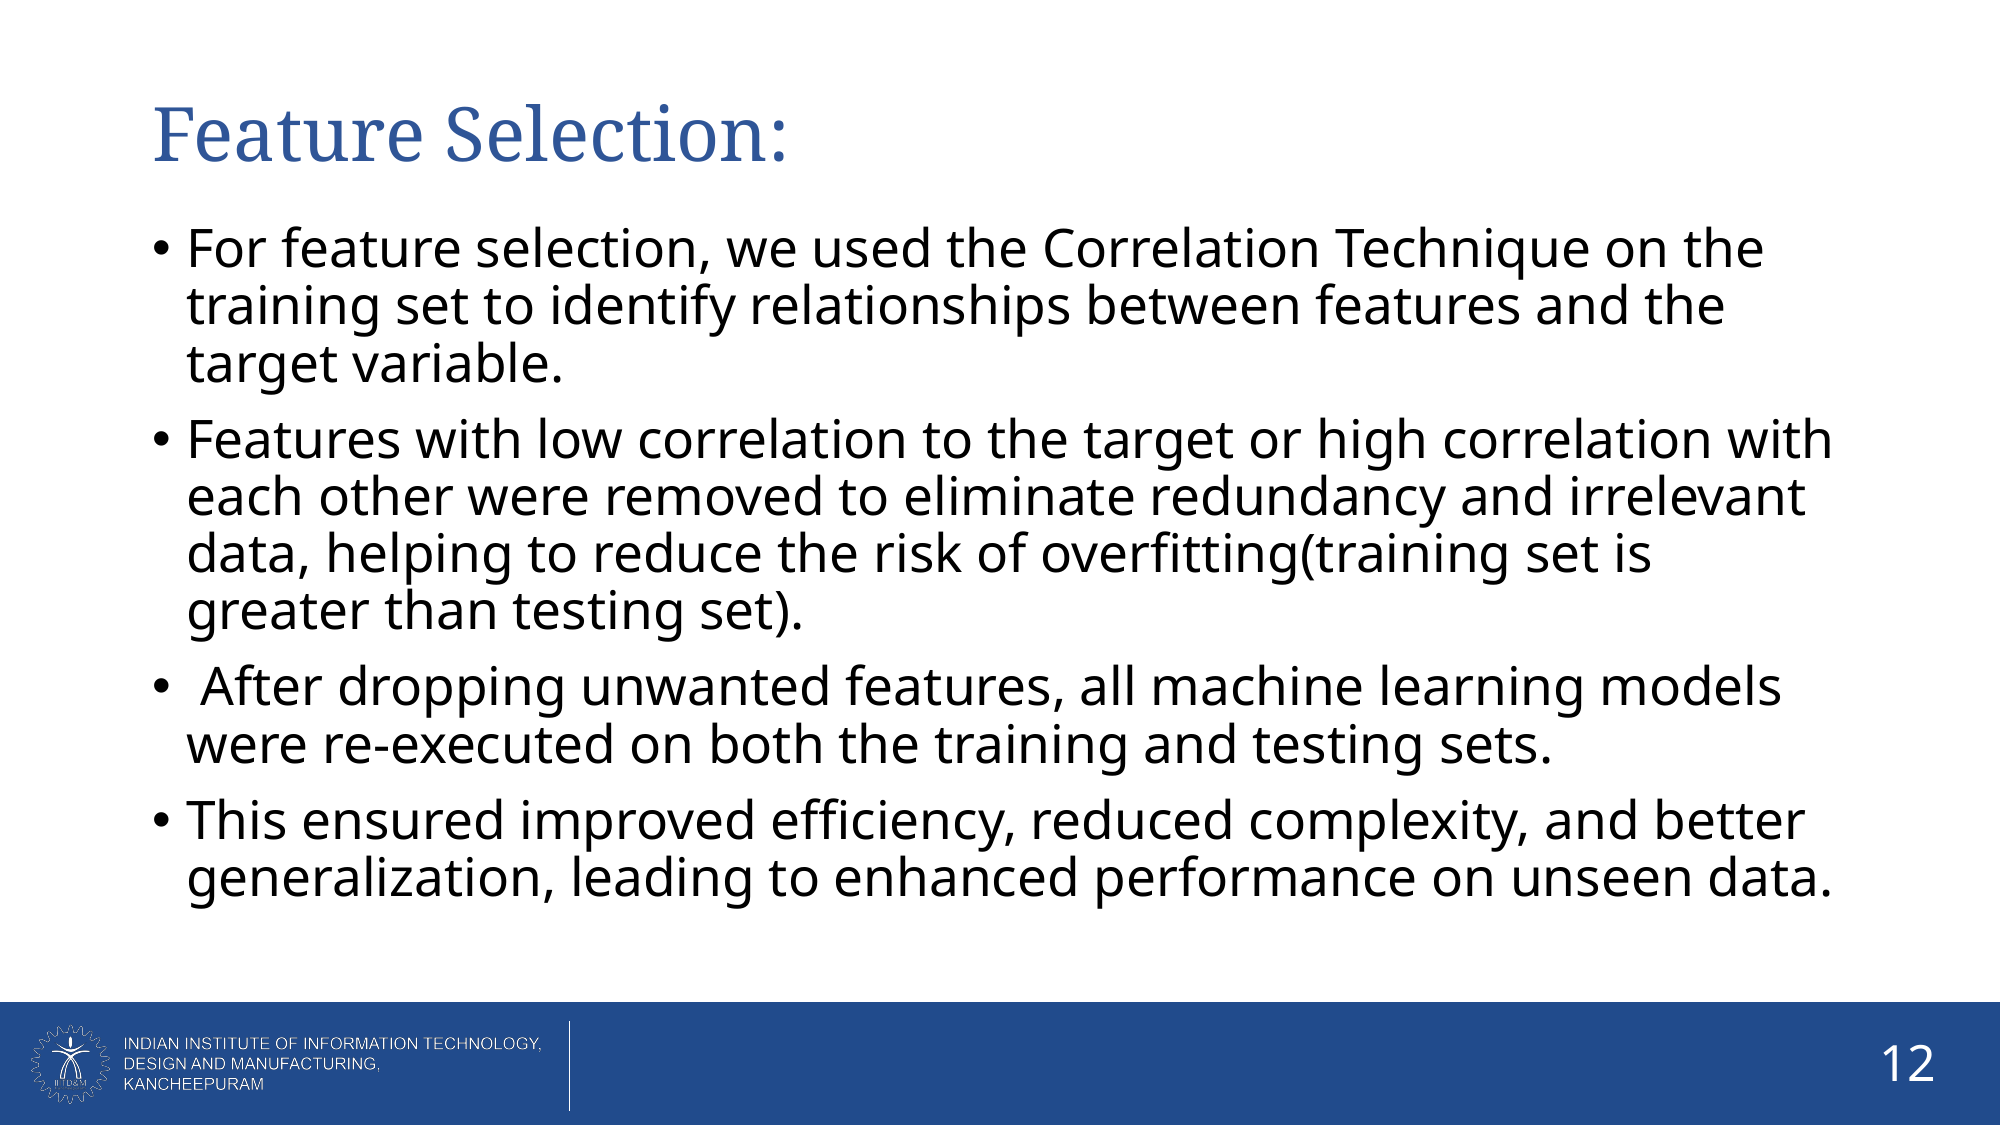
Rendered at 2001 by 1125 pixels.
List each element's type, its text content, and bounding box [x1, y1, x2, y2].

picture [19, 1014, 551, 1113]
title Feature Selection: [137, 59, 1863, 214]
list For feature selection, we used the Correlation Technique on the training set to identify relationships between features and the target variable. Features with low correlation to the target or high correlation with each other were removed to eliminate redundancy and irrelevant data, helping to reduce the risk of overfitting(training set is greater than testing set). After dropping unwanted features, all machine learning models were re-executed on both the training and testing sets. This ensured improved efficiency, reduced complexity, and better generalization, leading to enhanced performance on unseen data. [137, 214, 1863, 965]
slide_number 12 [1701, 1035, 1952, 1096]
